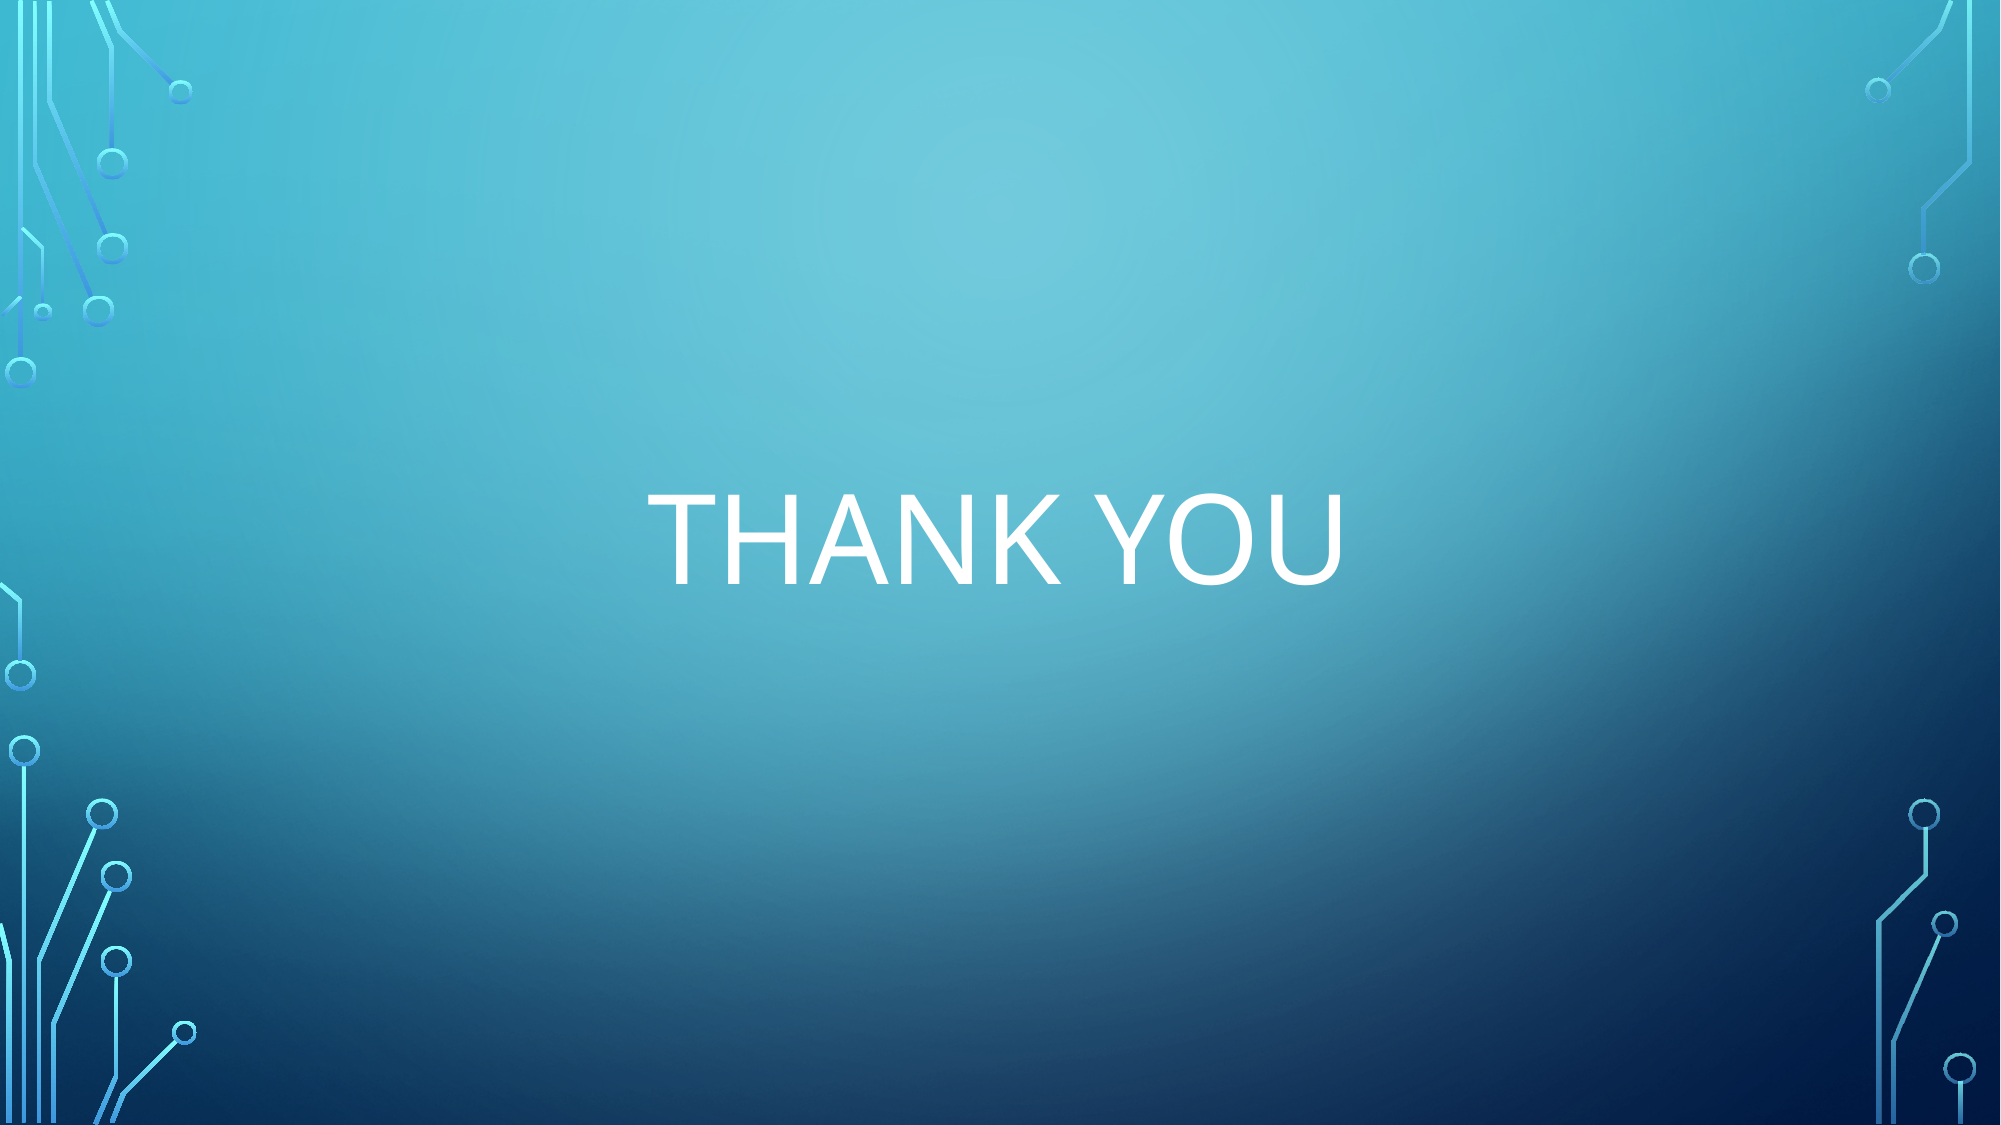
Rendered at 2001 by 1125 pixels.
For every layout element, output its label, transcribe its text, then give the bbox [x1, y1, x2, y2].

list THANK YOU [187, 422, 1813, 670]
